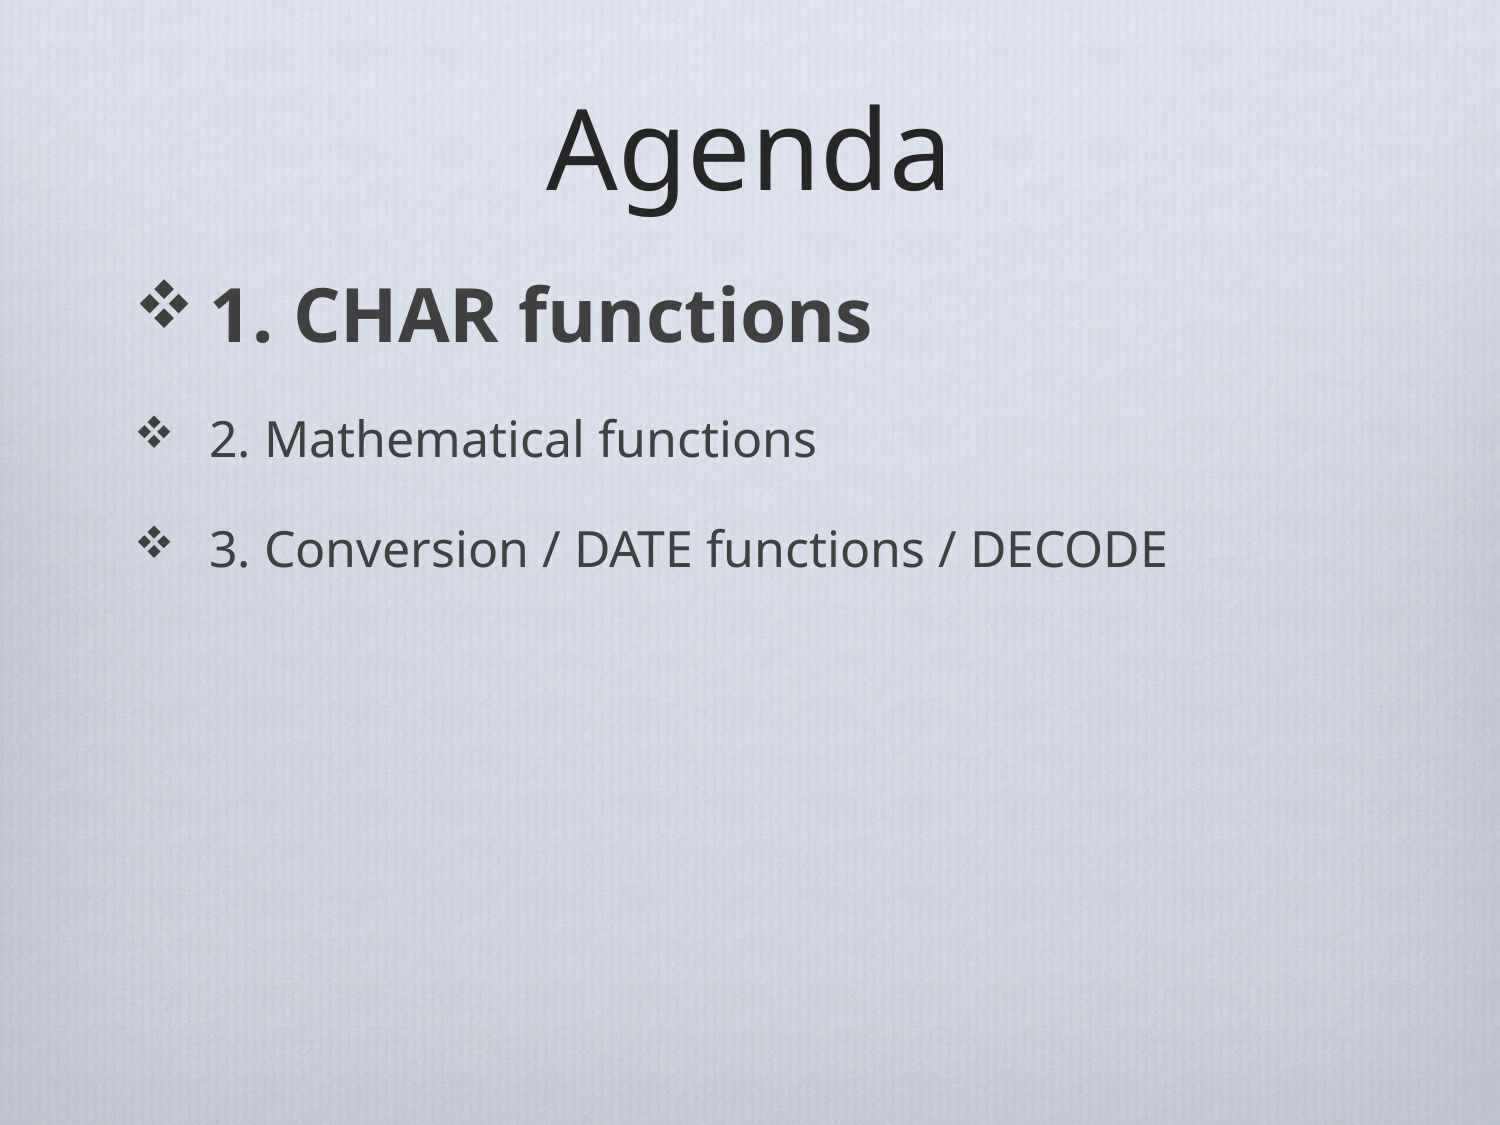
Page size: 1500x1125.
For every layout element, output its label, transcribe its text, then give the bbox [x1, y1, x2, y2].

list 1. CHAR functions 2. Mathematical functions 3. Conversion / DATE functions / DECODE [119, 260, 1381, 1011]
title Agenda [119, 51, 1381, 240]
